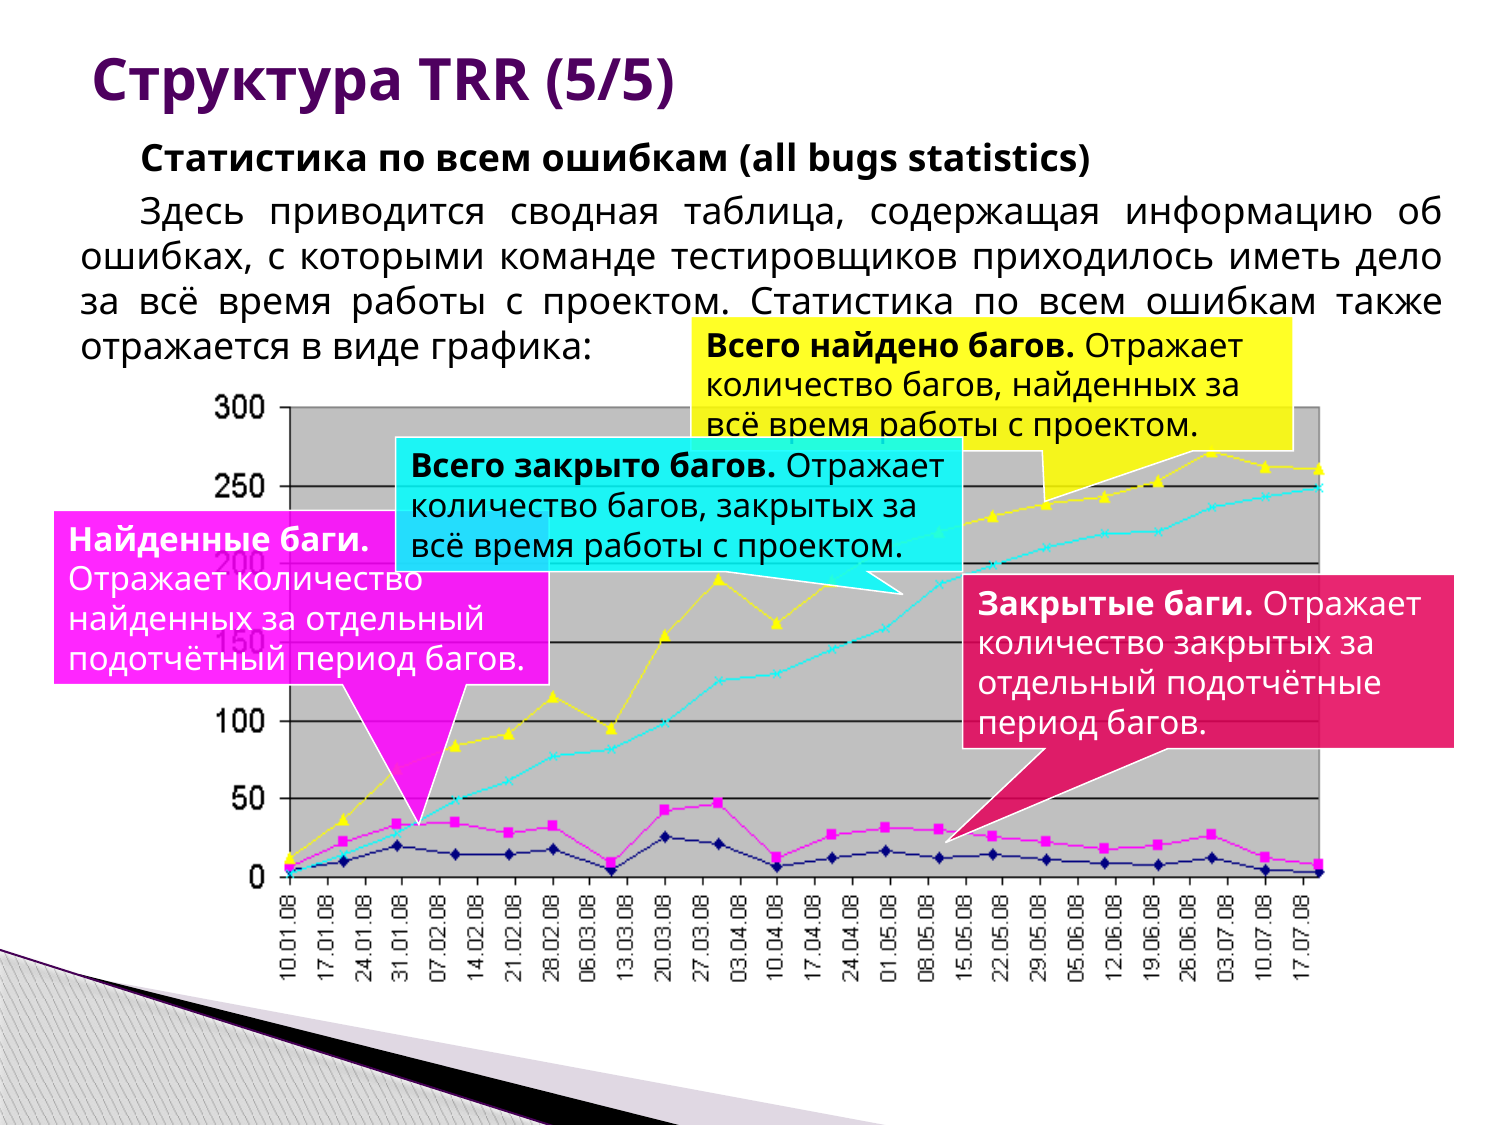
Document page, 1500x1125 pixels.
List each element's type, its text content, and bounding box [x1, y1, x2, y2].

picture [206, 384, 1337, 996]
list Статистика по всем ошибкам (all bugs statistics) Здесь приводится сводная таблица, содержащая информацию об ошибках, с которыми команде тестировщиков приходилось иметь дело за всё время работы с проектом. Статистика по всем ошибкам также отражается в виде графика: [64, 126, 1459, 929]
text_box Всего найдено багов. Отражает количество багов, найденных за всё время работы с проектом. [690, 316, 1294, 384]
text_box Структура TRR (5/5) [76, 30, 1427, 124]
text_box Закрытые баги. Отражает количество закрытых за отдельный подотчётные период багов. [1340, 574, 1455, 749]
text_box Найденные баги. Отражает количество найденных за отдельный подотчётный период багов. [53, 510, 200, 685]
